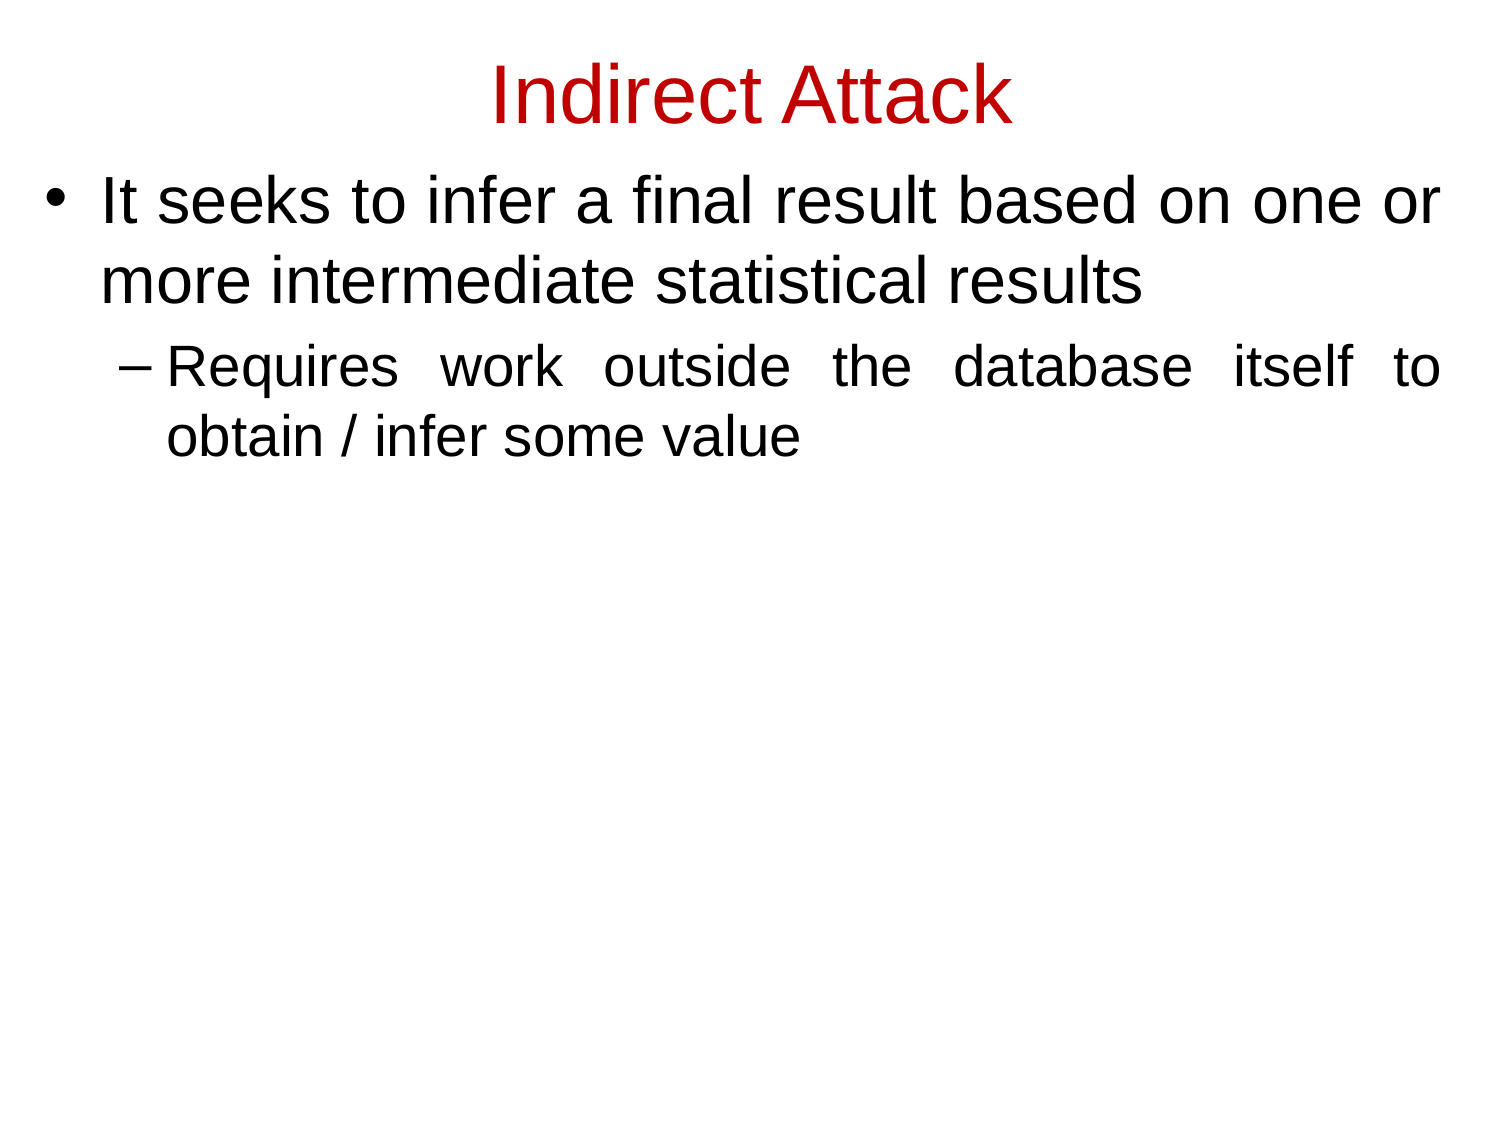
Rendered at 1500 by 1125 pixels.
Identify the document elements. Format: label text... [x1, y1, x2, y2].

list It seeks to infer a final result based on one or more intermediate statistical results Requires work outside the database itself to obtain / infer some value [29, 149, 1459, 1106]
title Indirect Attack [76, 19, 1427, 149]
